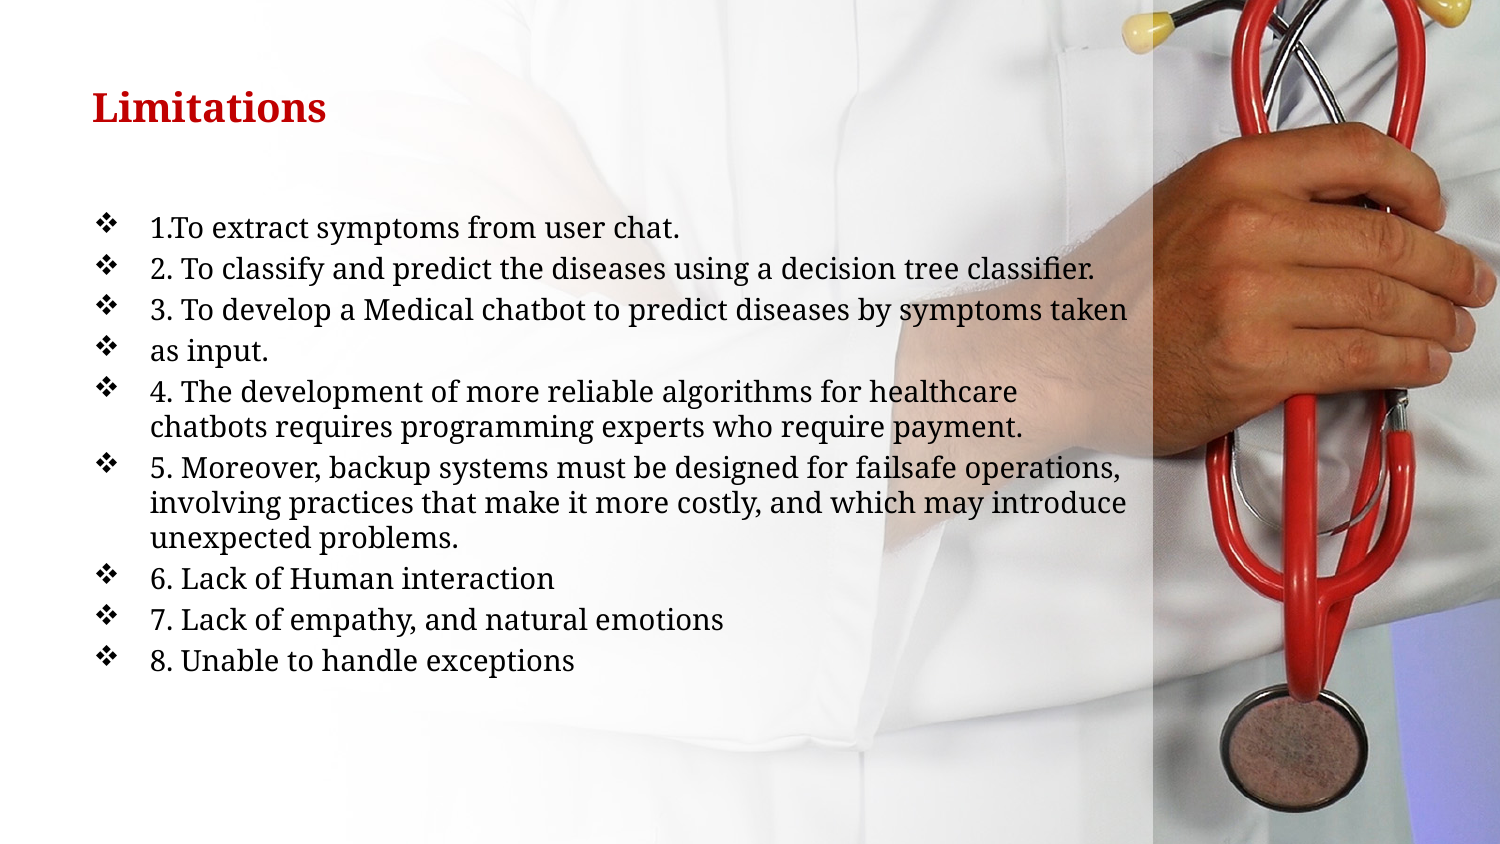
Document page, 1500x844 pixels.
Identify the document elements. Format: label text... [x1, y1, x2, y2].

picture [0, 0, 1500, 844]
list 1.To extract symptoms from user chat. 2. To classify and predict the diseases using a decision tree classifier. 3. To develop a Medical chatbot to predict diseases by symptoms taken as input. 4. The development of more reliable algorithms for healthcare chatbots requires programming experts who require payment. 5. Moreover, backup systems must be designed for failsafe operations, involving practices that make it more costly, and which may introduce unexpected problems. 6. Lack of Human interaction 7. Lack of empathy, and natural emotions 8. Unable to handle exceptions [78, 202, 1152, 778]
title Limitations [77, 75, 1147, 195]
